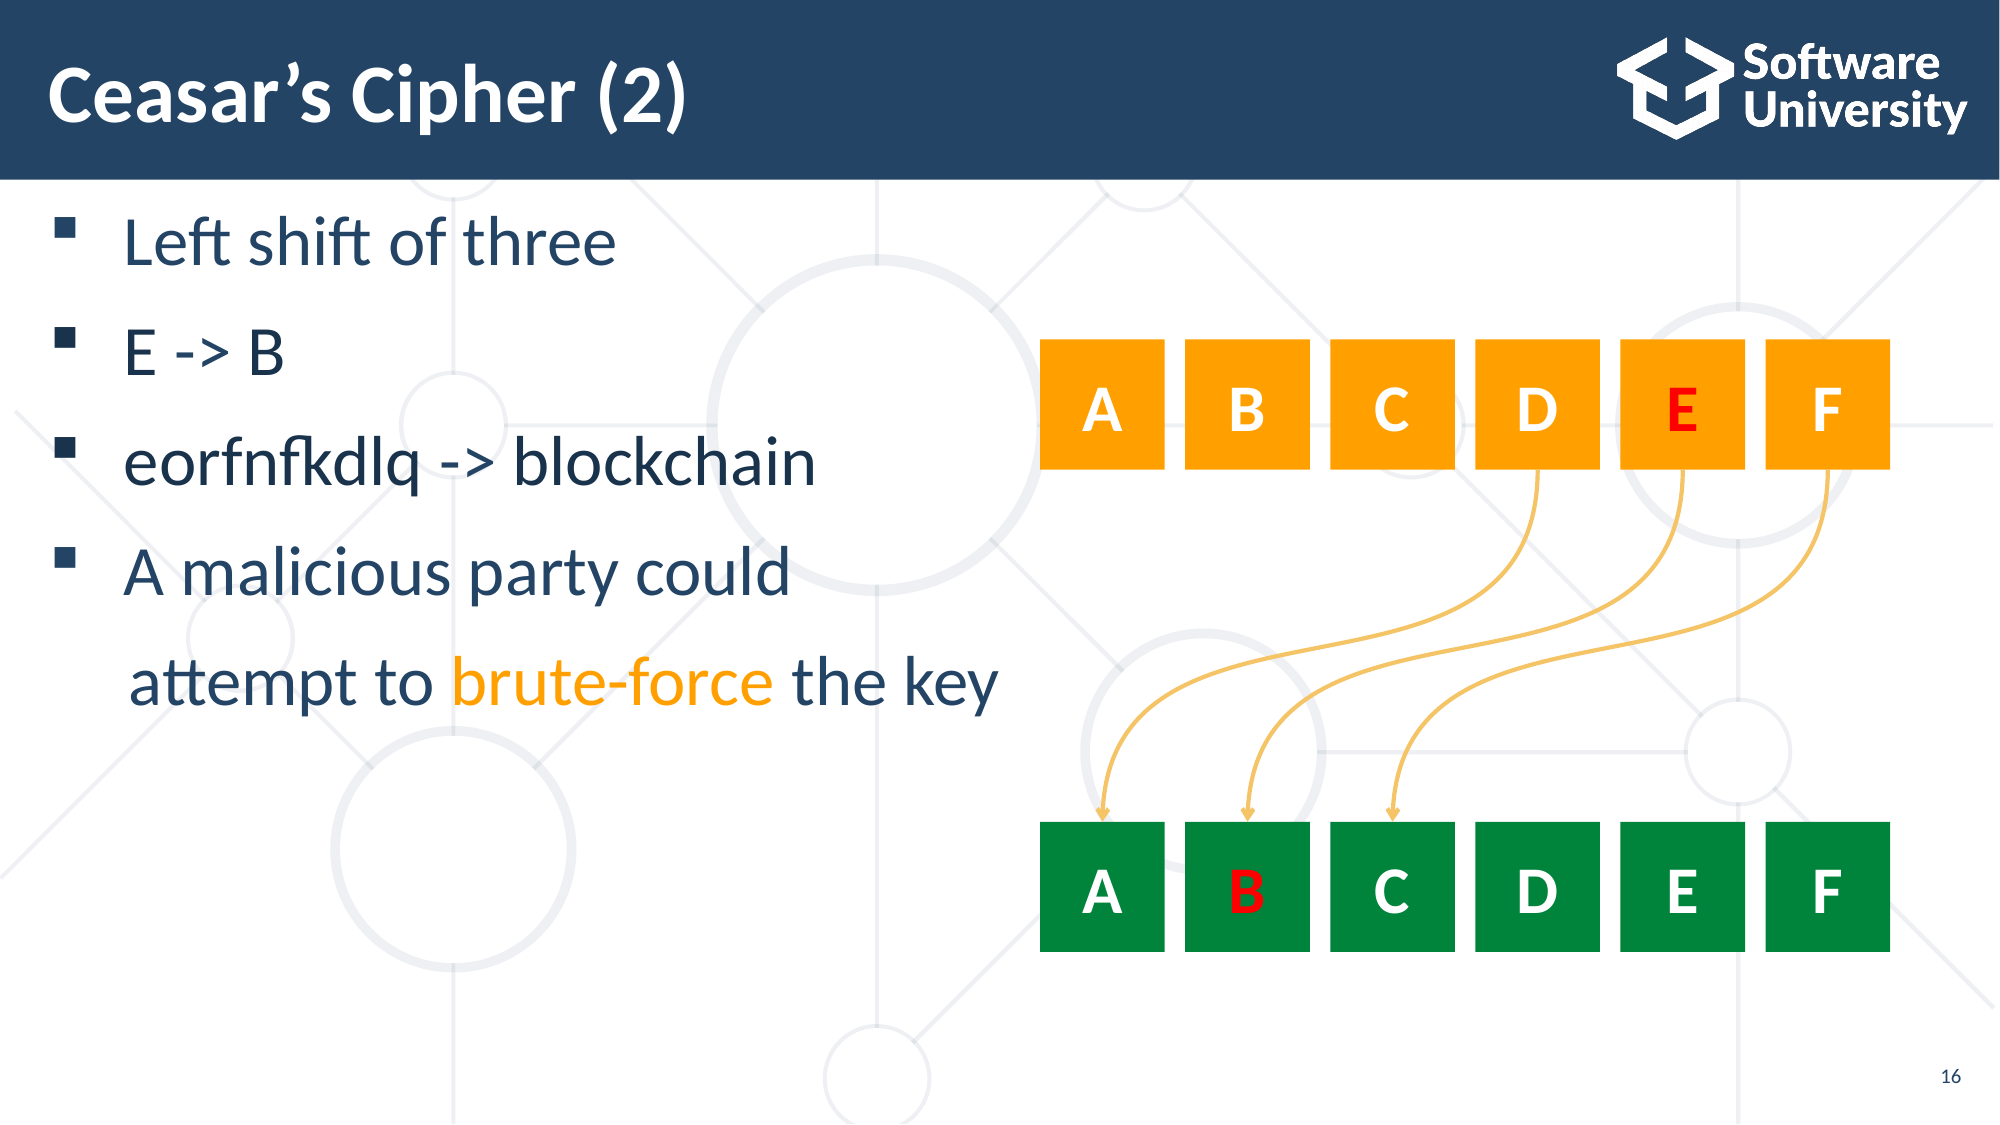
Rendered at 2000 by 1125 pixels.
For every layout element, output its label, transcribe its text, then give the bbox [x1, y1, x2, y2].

list Left shift of three E -> B eorfnfkdlq -> blockchain A malicious party could attempt to brute-force the key [31, 188, 1025, 1103]
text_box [1039, 339, 1891, 953]
picture [1617, 37, 1968, 140]
slide_number 16 [1896, 1049, 1968, 1101]
title Ceasar’s Cipher (2) [31, 16, 1591, 162]
